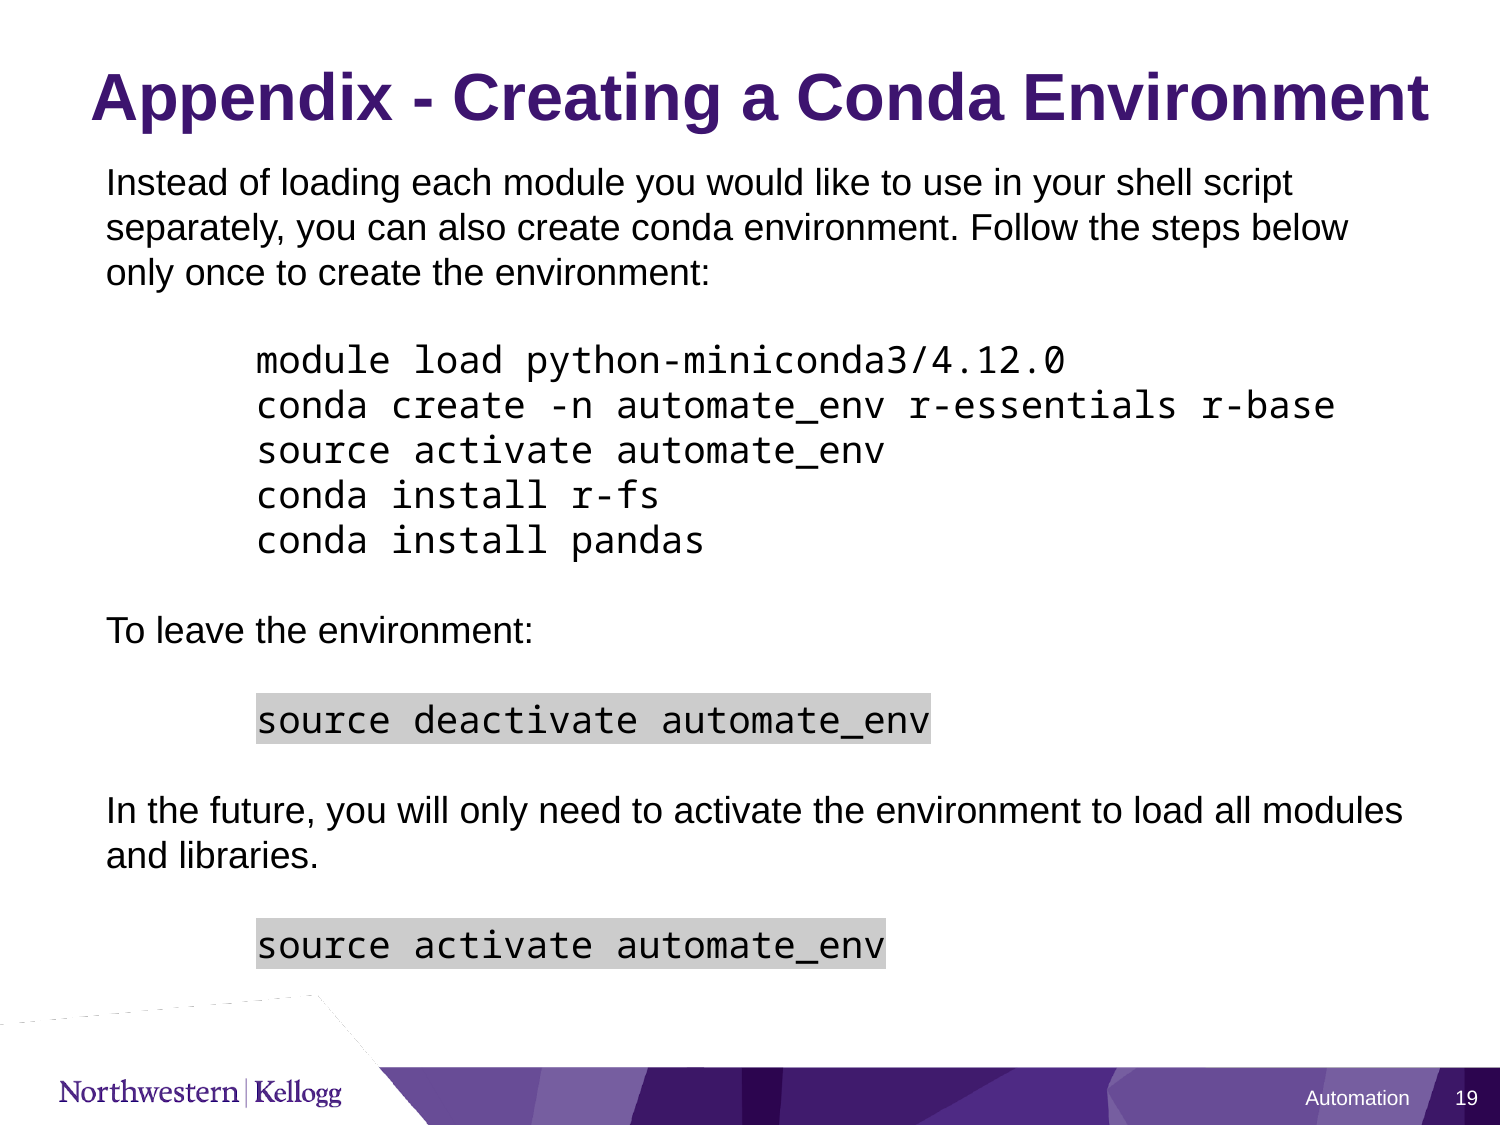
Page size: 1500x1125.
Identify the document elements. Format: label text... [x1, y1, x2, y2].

picture [0, 0, 1500, 1125]
slide_number 19 [1425, 1067, 1494, 1125]
text_box Instead of loading each module you would like to use in your shell script separately, you can also create conda environment. Follow the steps below only once to create the environment: module load python-miniconda3/4.12.0 conda create -n automate_env r-essentials r-base source activate automate_env conda install r-fs conda install pandas To leave the environment: source deactivate automate_env In the future, you will only need to activate the environment to load all modules and libraries. source activate automate_env [90, 143, 1425, 981]
footer Automation [750, 1067, 1425, 1125]
title Appendix - Creating a Conda Environment [75, 0, 1494, 188]
